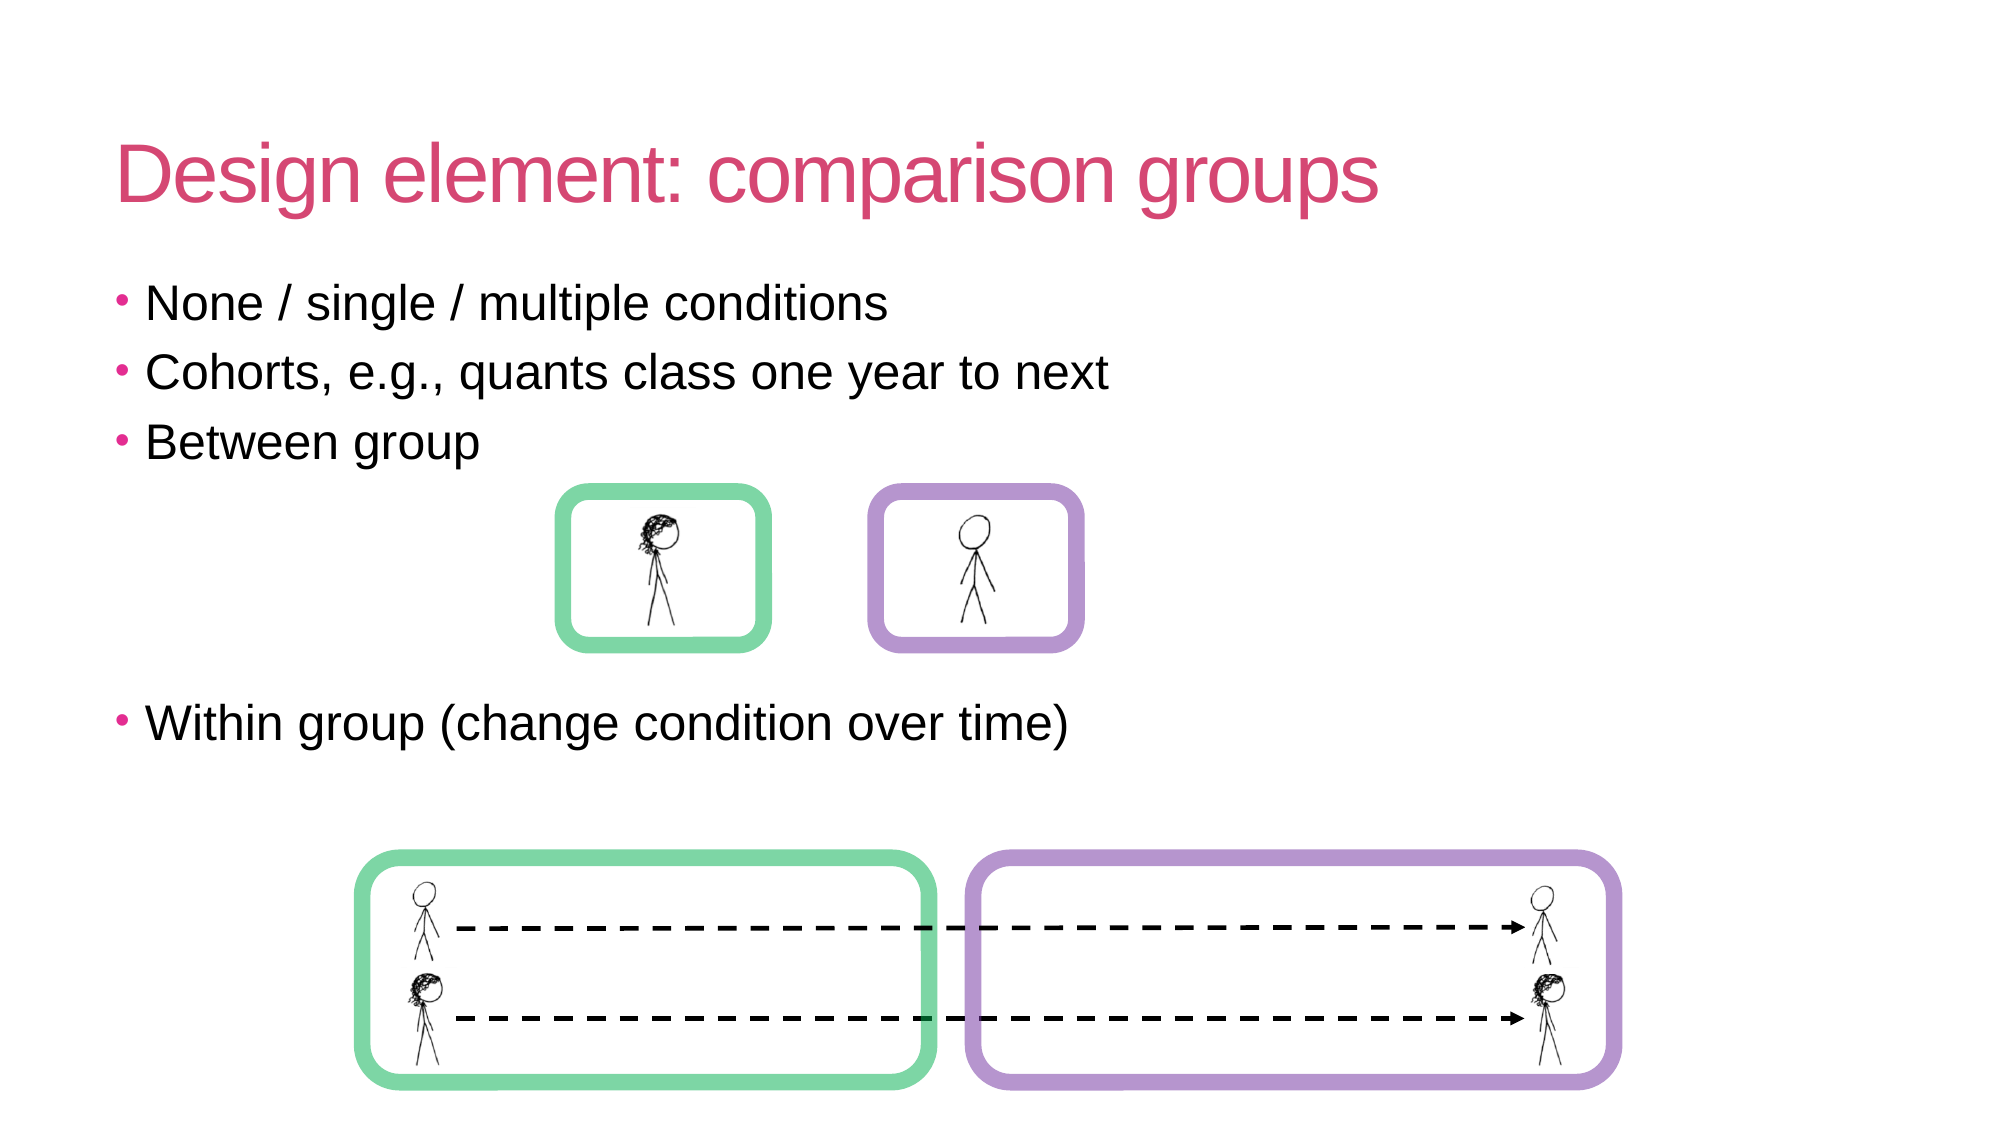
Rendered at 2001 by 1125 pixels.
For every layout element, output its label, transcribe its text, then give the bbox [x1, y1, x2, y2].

text_box [873, 489, 1079, 648]
picture [401, 876, 457, 1070]
text_box [970, 855, 1617, 1085]
list None / single / multiple conditions Cohorts, e.g., quants class one year to next Between group Within group (change condition over time) [99, 262, 1900, 1063]
picture [950, 507, 1003, 637]
text_box [560, 489, 766, 648]
text_box [359, 855, 932, 1085]
picture [630, 507, 697, 630]
picture [1524, 880, 1580, 1070]
title Design element: comparison groups [99, 87, 1900, 250]
